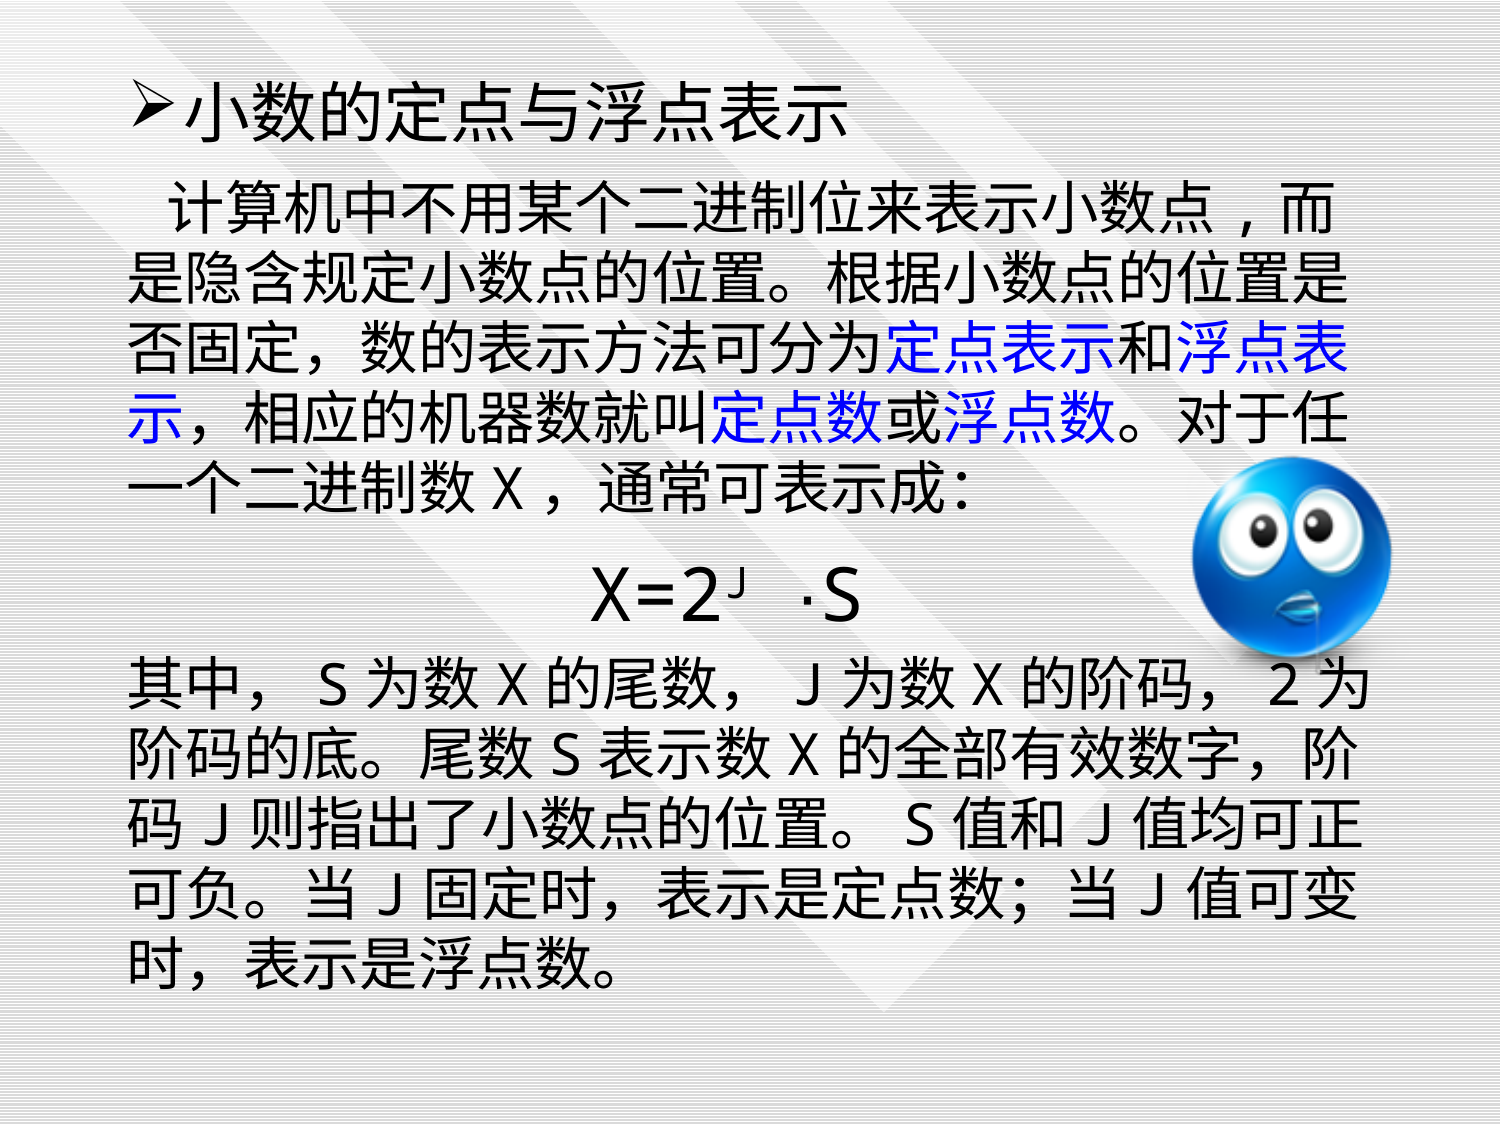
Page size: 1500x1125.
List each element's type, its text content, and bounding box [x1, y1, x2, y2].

text_box 计算机中不用某个二进制位来表示小数点,而是隐含规定小数点的位置。根据小数点的位置是否固定，数的表示方法可分为定点表示和浮点表示，相应的机器数就叫定点数或浮点数。对于任一个二进制数X，通常可表示成： [112, 164, 1400, 529]
text_box 小数的定点与浮点表示 [112, 63, 975, 164]
text_box [174, 427, 1431, 502]
picture [1159, 433, 1427, 701]
text_box X=2J ·S [574, 538, 985, 639]
text_box 其中，S为数X的尾数，J为数X的阶码，2为阶码的底。尾数S表示数X的全部有效数字，阶码J则指出了小数点的位置。S值和J值均可正可负。当J固定时，表示是定点数；当J值可变时，表示是浮点数。 [112, 639, 1400, 1005]
